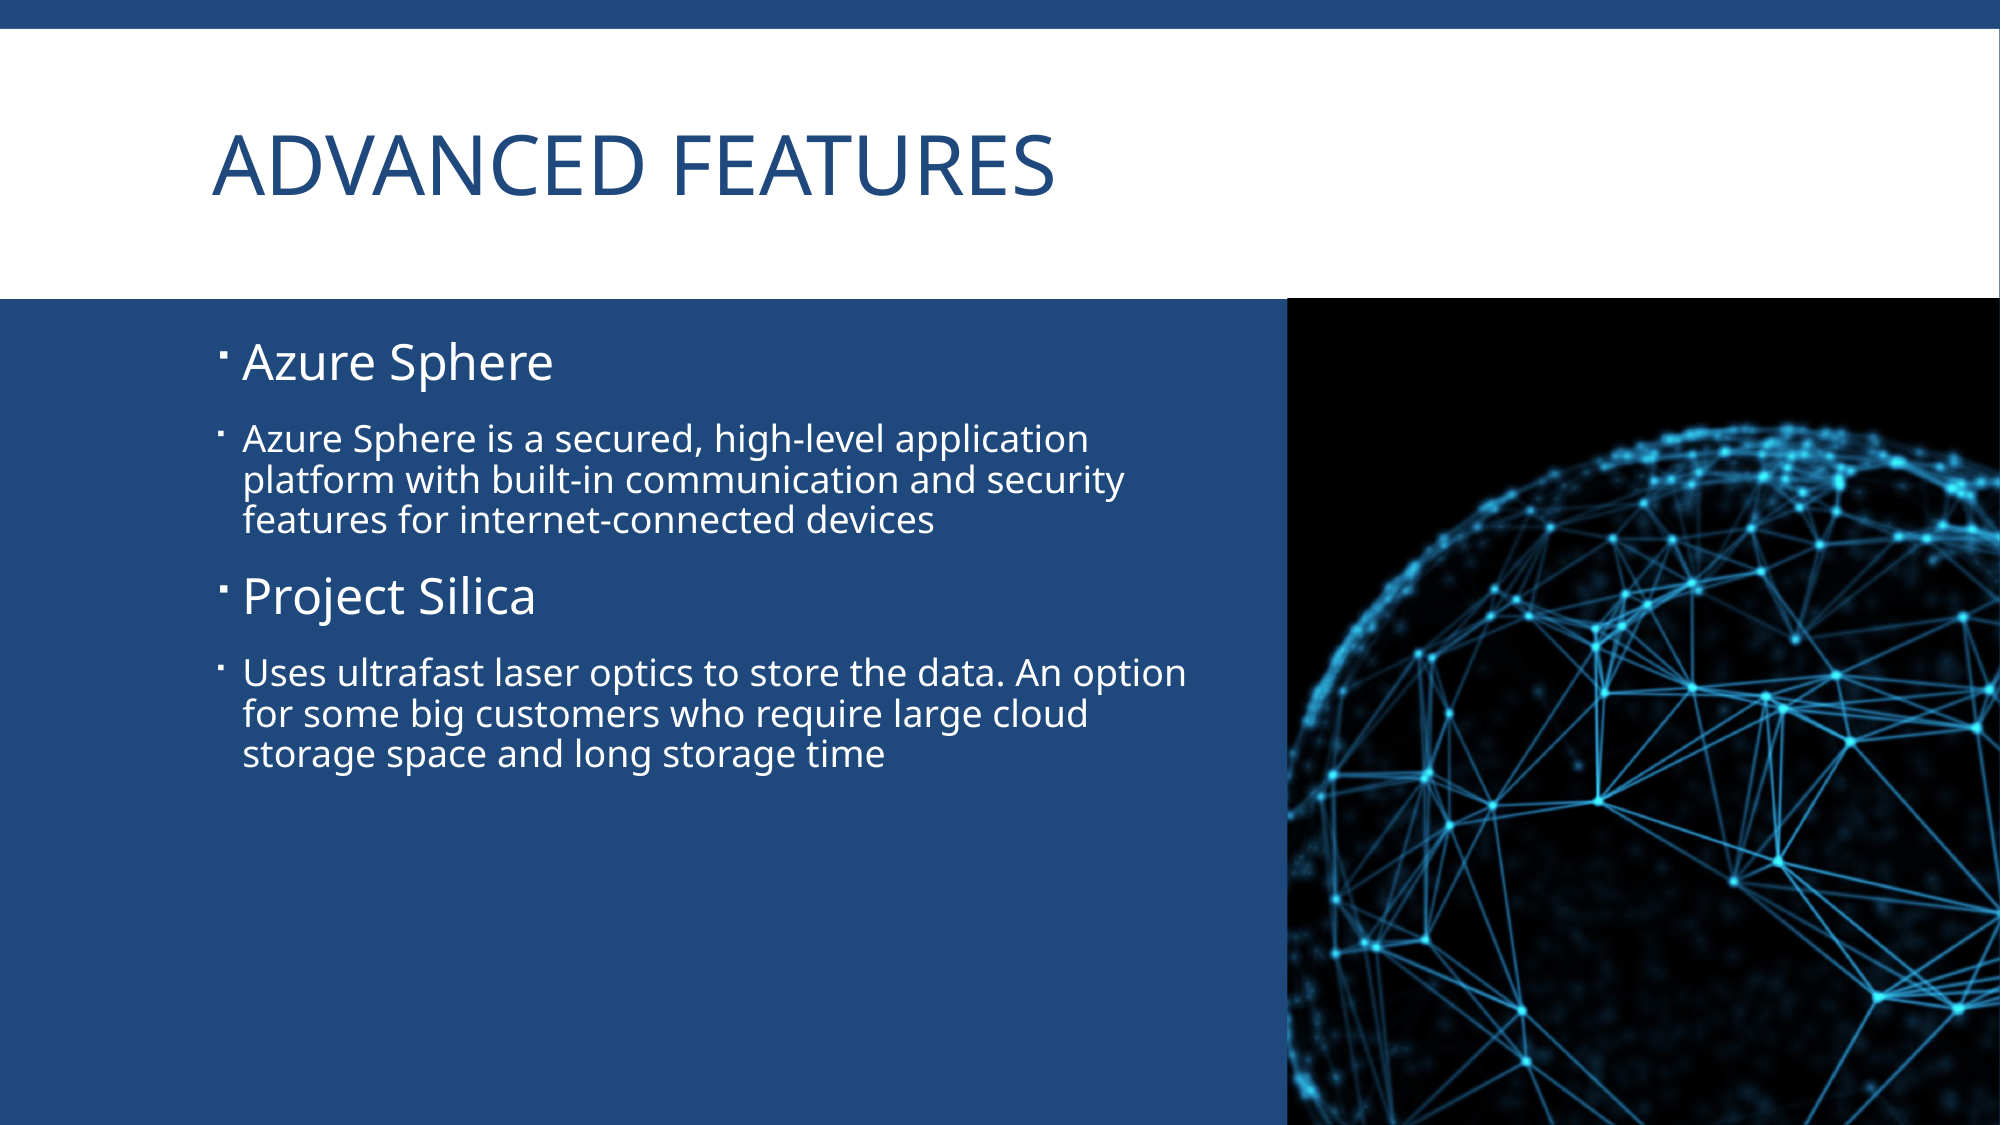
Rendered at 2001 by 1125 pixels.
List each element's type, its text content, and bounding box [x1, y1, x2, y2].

list Azure Sphere Azure Sphere is a secured, high-level application platform with built-in communication and security features for internet-connected devices Project Silica Uses ultrafast laser optics to store the data. An option for some big customers who require large cloud storage space and long storage time [197, 329, 1225, 1020]
picture [1286, 298, 2000, 1125]
title Advanced Features [197, 46, 1803, 295]
